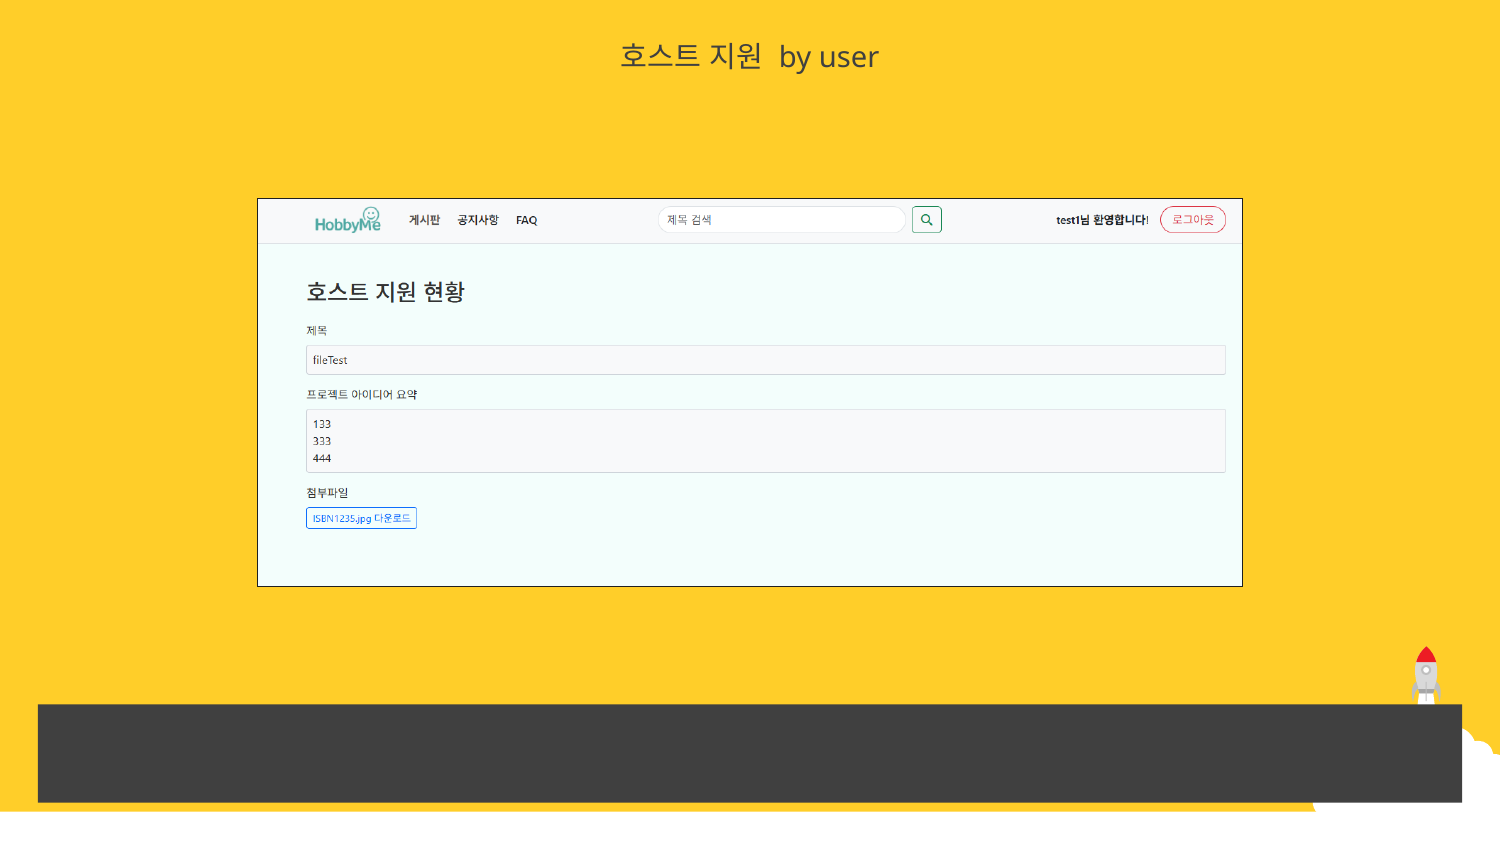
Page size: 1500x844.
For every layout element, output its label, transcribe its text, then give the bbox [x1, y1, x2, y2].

text_box [36, 702, 1464, 805]
list 호스트 지원 by user [0, 8, 1500, 103]
picture [257, 198, 1243, 588]
